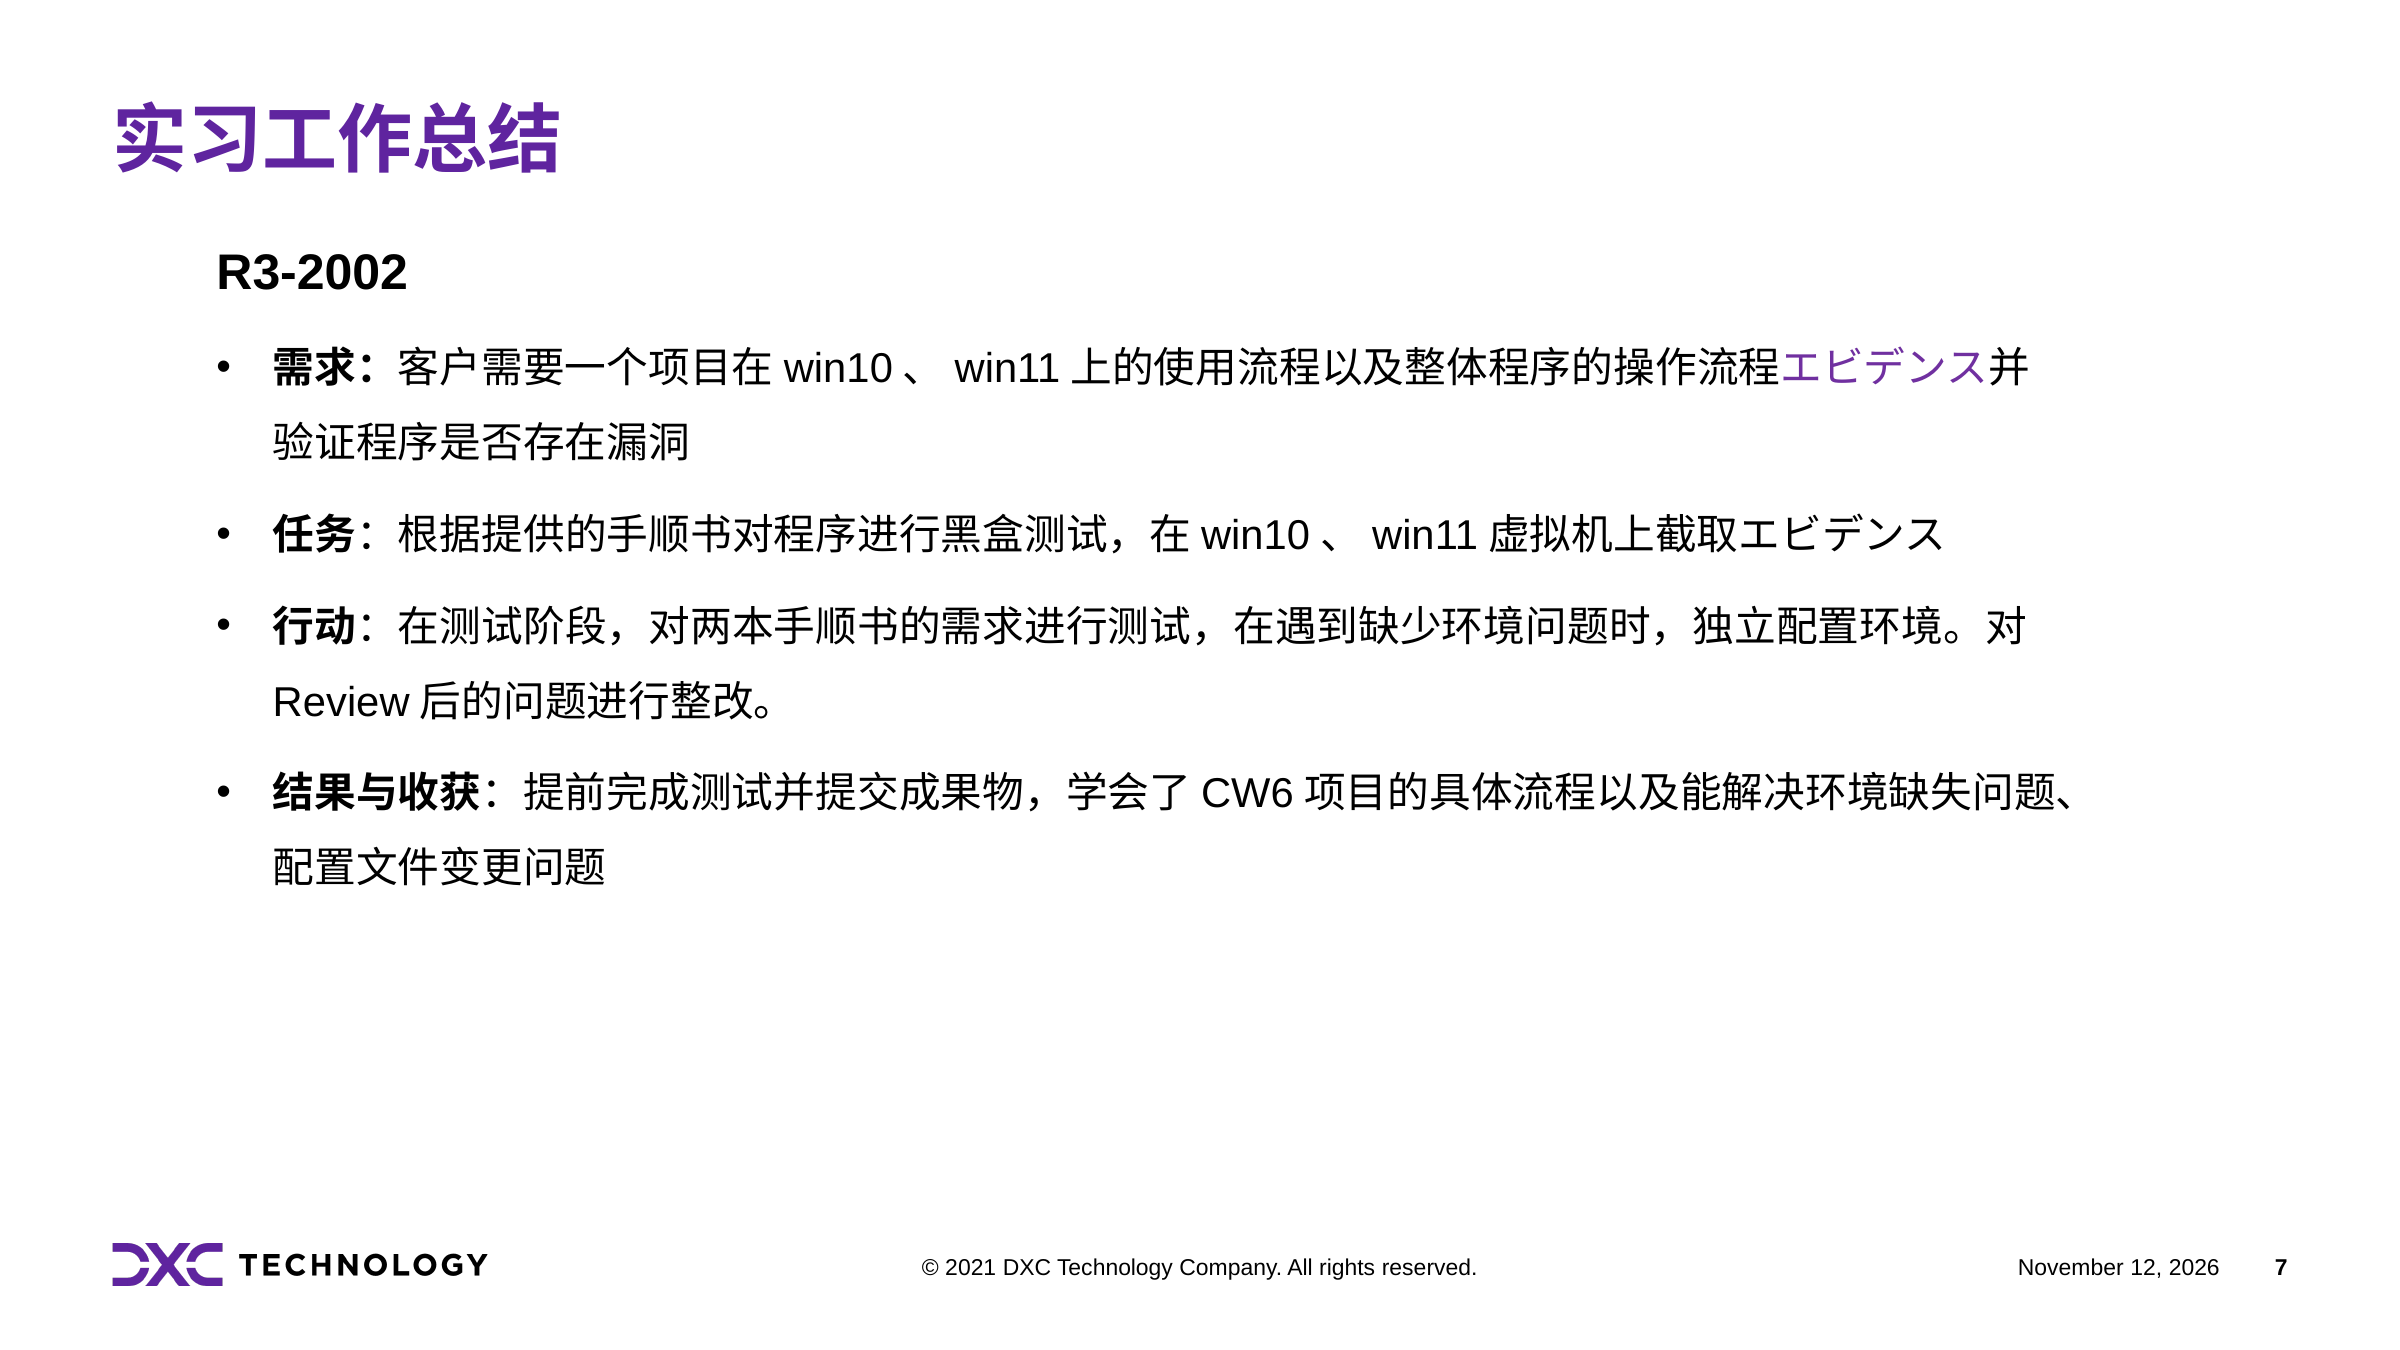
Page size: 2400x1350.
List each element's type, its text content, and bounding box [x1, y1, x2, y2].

title 实习工作总结 [112, 104, 2288, 338]
picture [112, 1243, 488, 1286]
text_box R3-2002 需求：客户需要一个项目在win10、win11上的使用流程以及整体程序的操作流程エビデンス并验证程序是否存在漏洞 任务：根据提供的手顺书对程序进行黑盒测试，在win10、win11虚拟机上截取エビデンス 行动：在测试阶段，对两本手顺书的需求进行测试，在遇到缺少环境问题时，独立配置环境。对Review后的问题进行整改。 结果与收获：提前完成测试并提交成果物，学会了CW6项目的具体流程以及能解决环境缺失问题、配置文件变更问题 [196, 229, 2091, 968]
